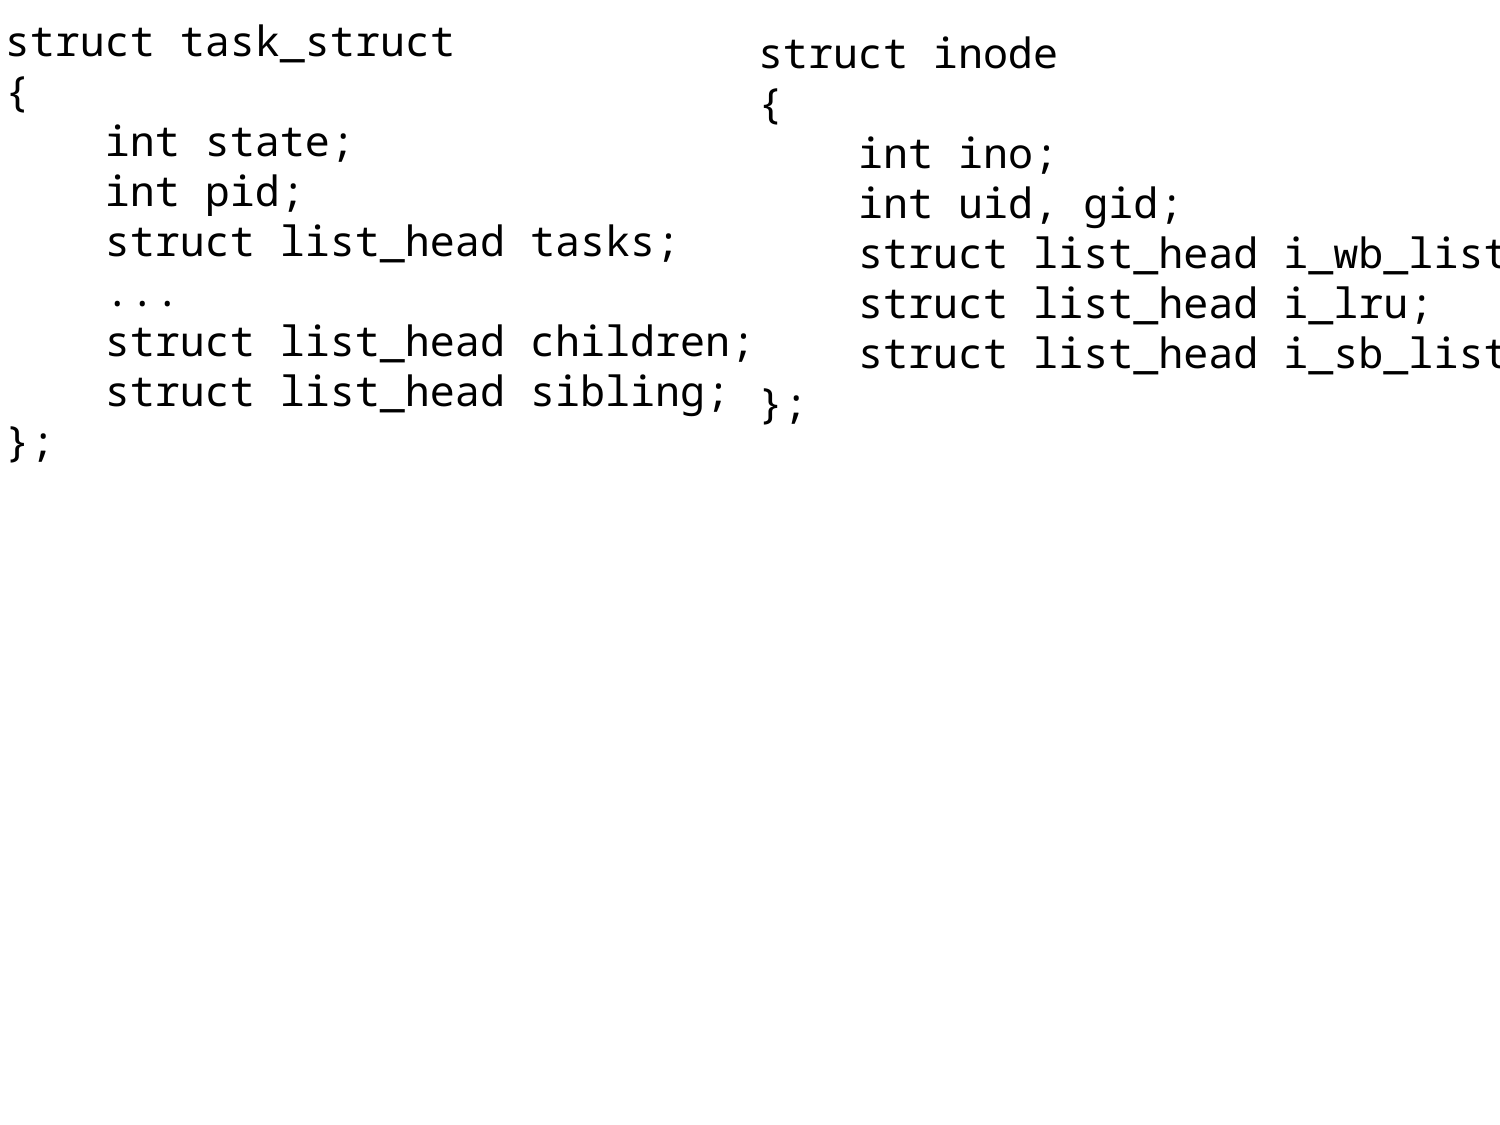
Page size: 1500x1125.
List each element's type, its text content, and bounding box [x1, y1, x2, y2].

text_box struct inode { int ino; int uid, gid; struct list_head i_wb_list; struct list_head i_lru; struct list_head i_sb_list; }; [743, 19, 1500, 434]
text_box struct task_struct { int state; int pid; struct list_head tasks; ... struct list_head children; struct list_head sibling; }; [0, 7, 770, 473]
